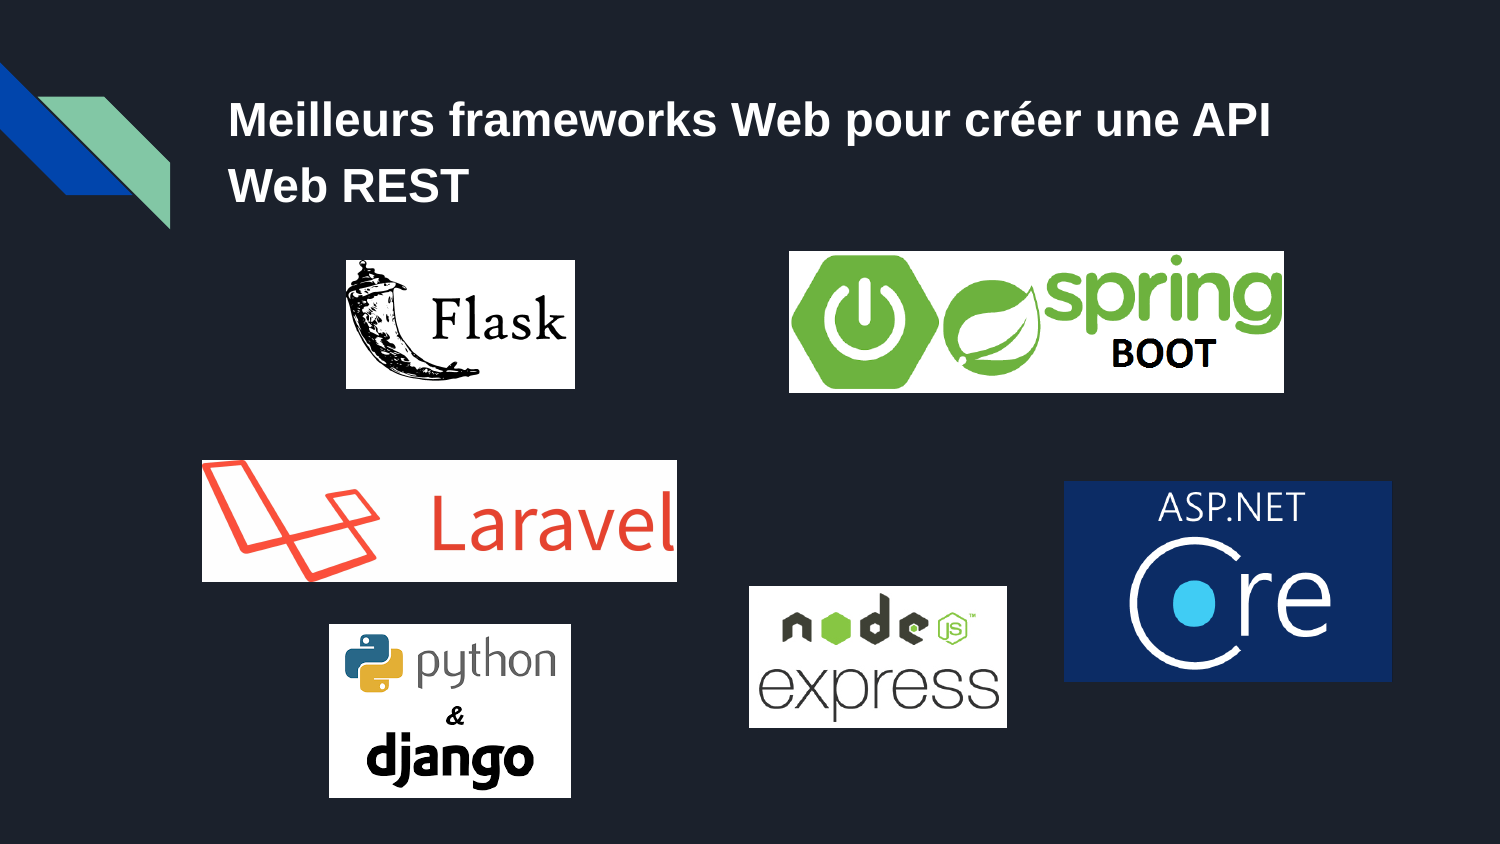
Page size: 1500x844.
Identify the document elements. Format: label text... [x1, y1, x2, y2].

picture [202, 459, 677, 582]
title Meilleurs frameworks Web pour créer une API Web REST [212, 64, 1368, 215]
picture [346, 260, 575, 389]
picture [1064, 481, 1394, 682]
picture [748, 586, 1007, 729]
picture [789, 251, 1285, 394]
picture [328, 624, 571, 799]
